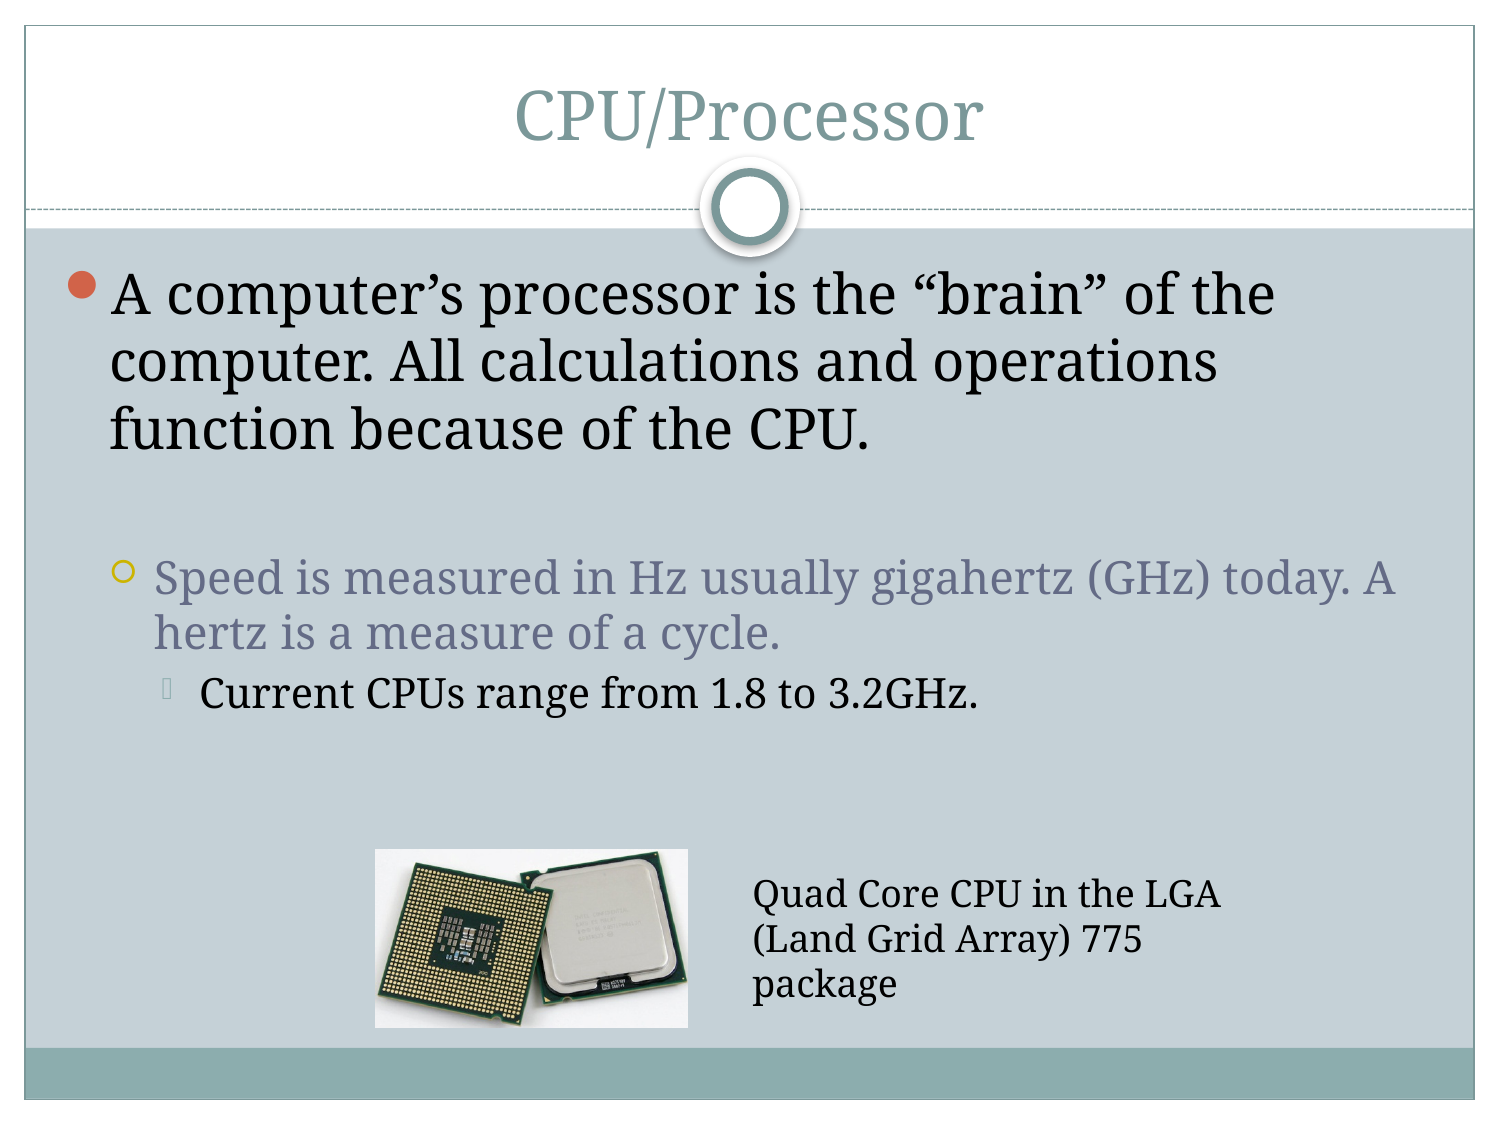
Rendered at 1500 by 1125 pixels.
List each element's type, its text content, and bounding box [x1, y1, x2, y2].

list A computer’s processor is the “brain” of the computer. All calculations and operations function because of the CPU. Speed is measured in Hz usually gigahertz (GHz) today. A hertz is a measure of a cycle. Current CPUs range from 1.8 to 3.2GHz. [49, 250, 1445, 1001]
title CPU/Processor [49, 37, 1450, 162]
picture [374, 849, 688, 1029]
text_box Quad Core CPU in the LGA (Land Grid Array) 775 package [737, 862, 1238, 1013]
